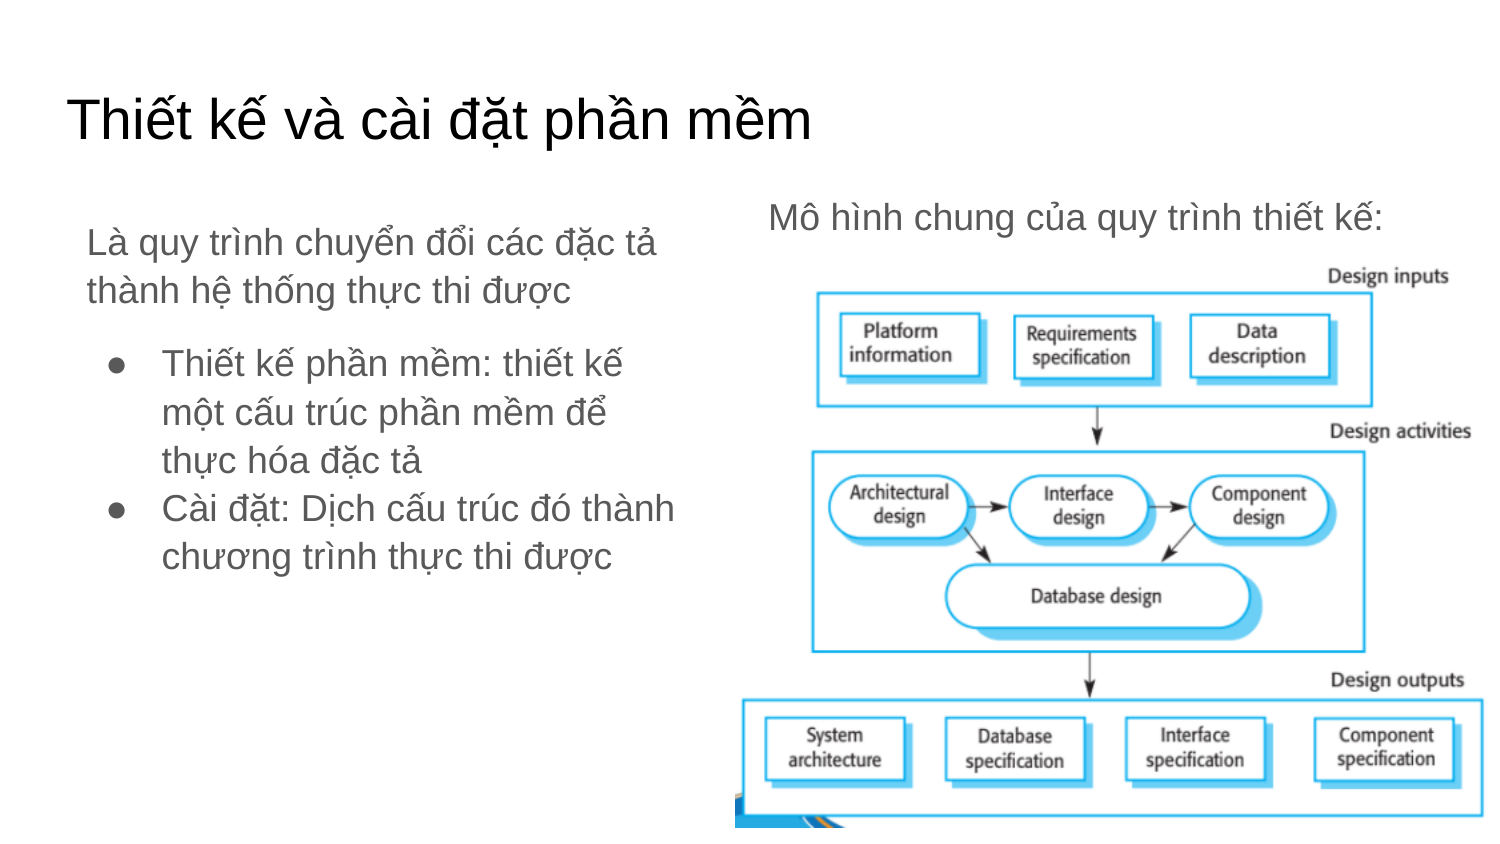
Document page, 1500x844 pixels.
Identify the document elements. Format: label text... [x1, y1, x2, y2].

list Là quy trình chuyển đổi các đặc tả thành hệ thống thực thi được Thiết kế phần mềm: thiết kế một cấu trúc phần mềm để thực hóa đặc tả Cài đặt: Dịch cấu trúc đó thành chương trình thực thi được [71, 200, 701, 761]
picture [734, 246, 1500, 828]
title Thiết kế và cài đặt phần mềm [51, 72, 1449, 167]
text_box Mô hình chung của quy trình thiết kế: [753, 170, 1436, 245]
